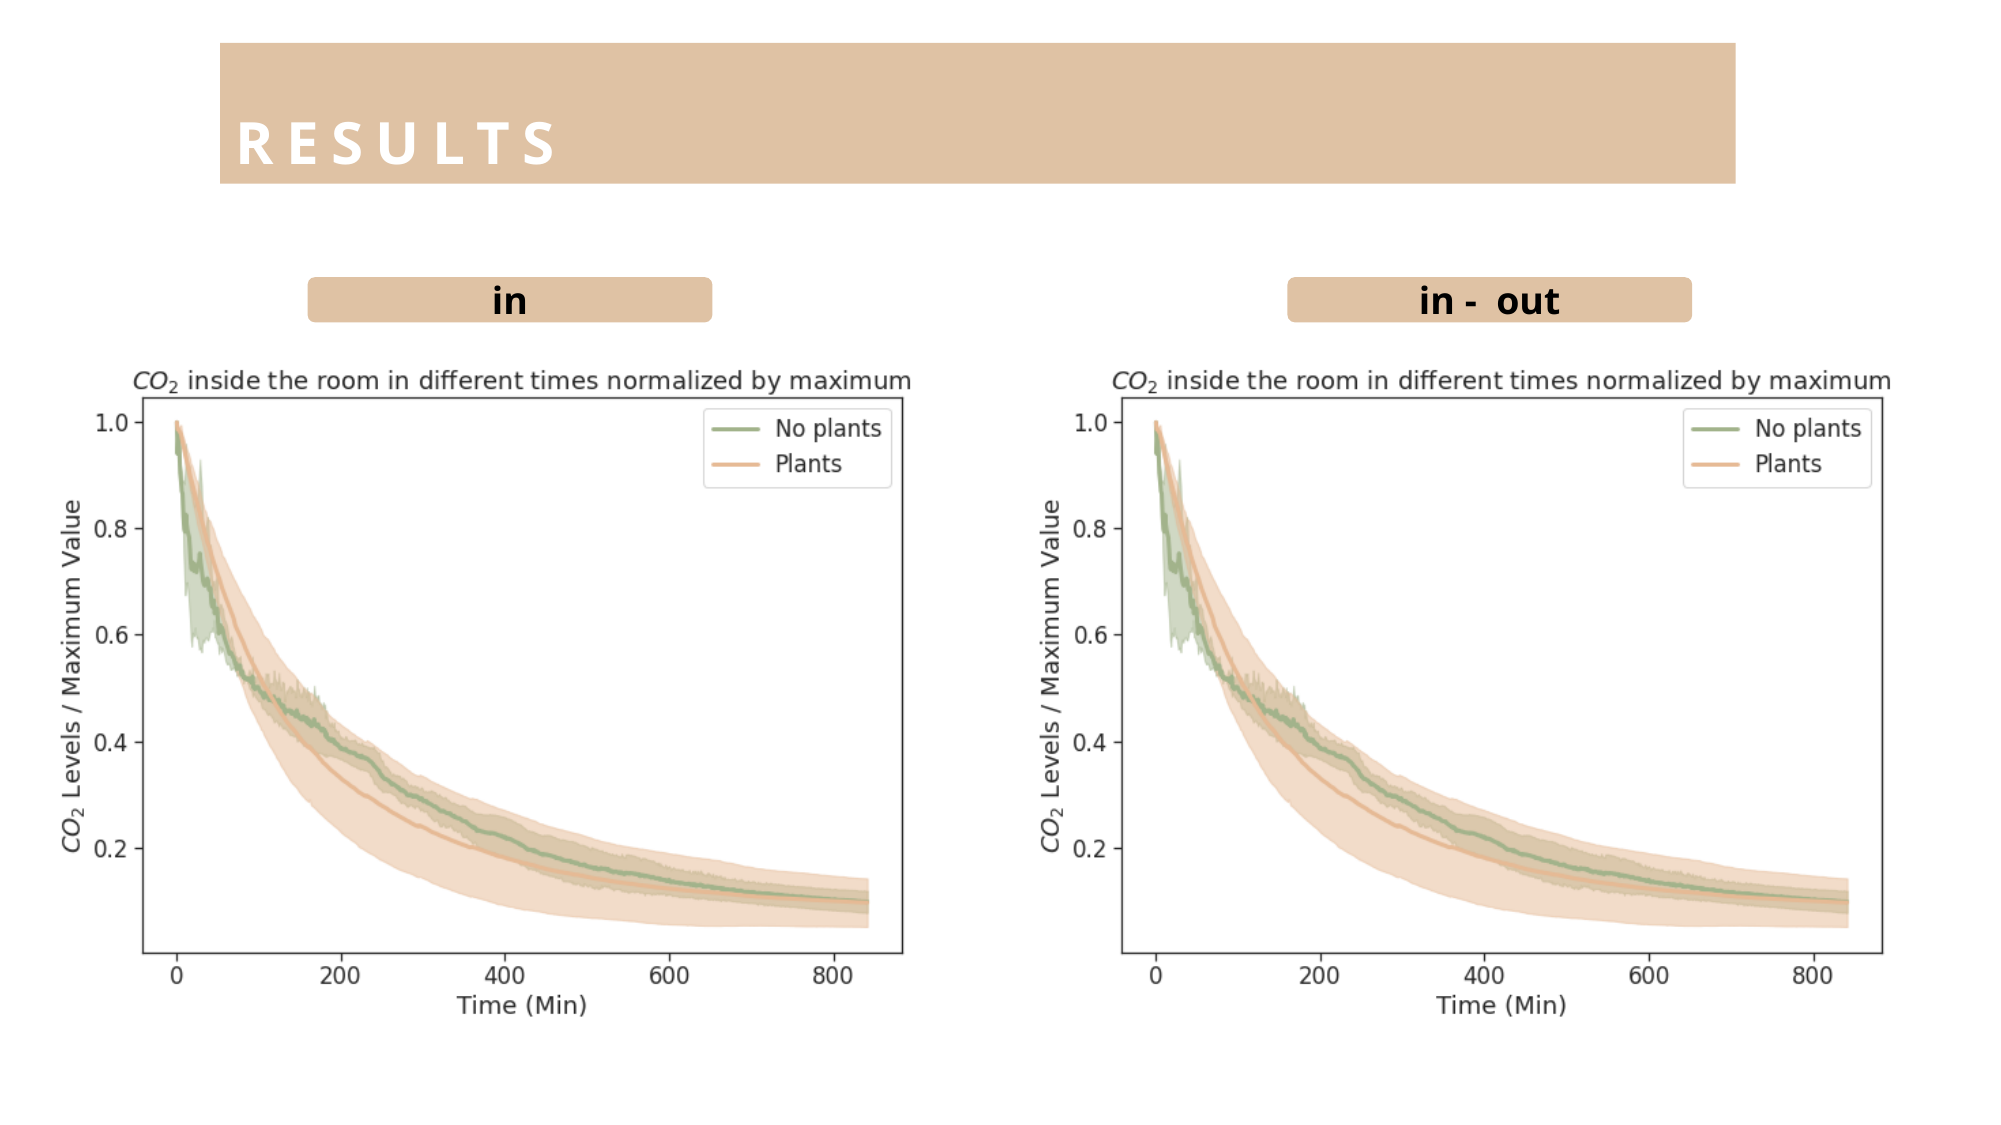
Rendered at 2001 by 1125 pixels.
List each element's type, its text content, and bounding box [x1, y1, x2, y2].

title Results [220, 42, 1736, 184]
picture [20, 309, 1980, 1044]
